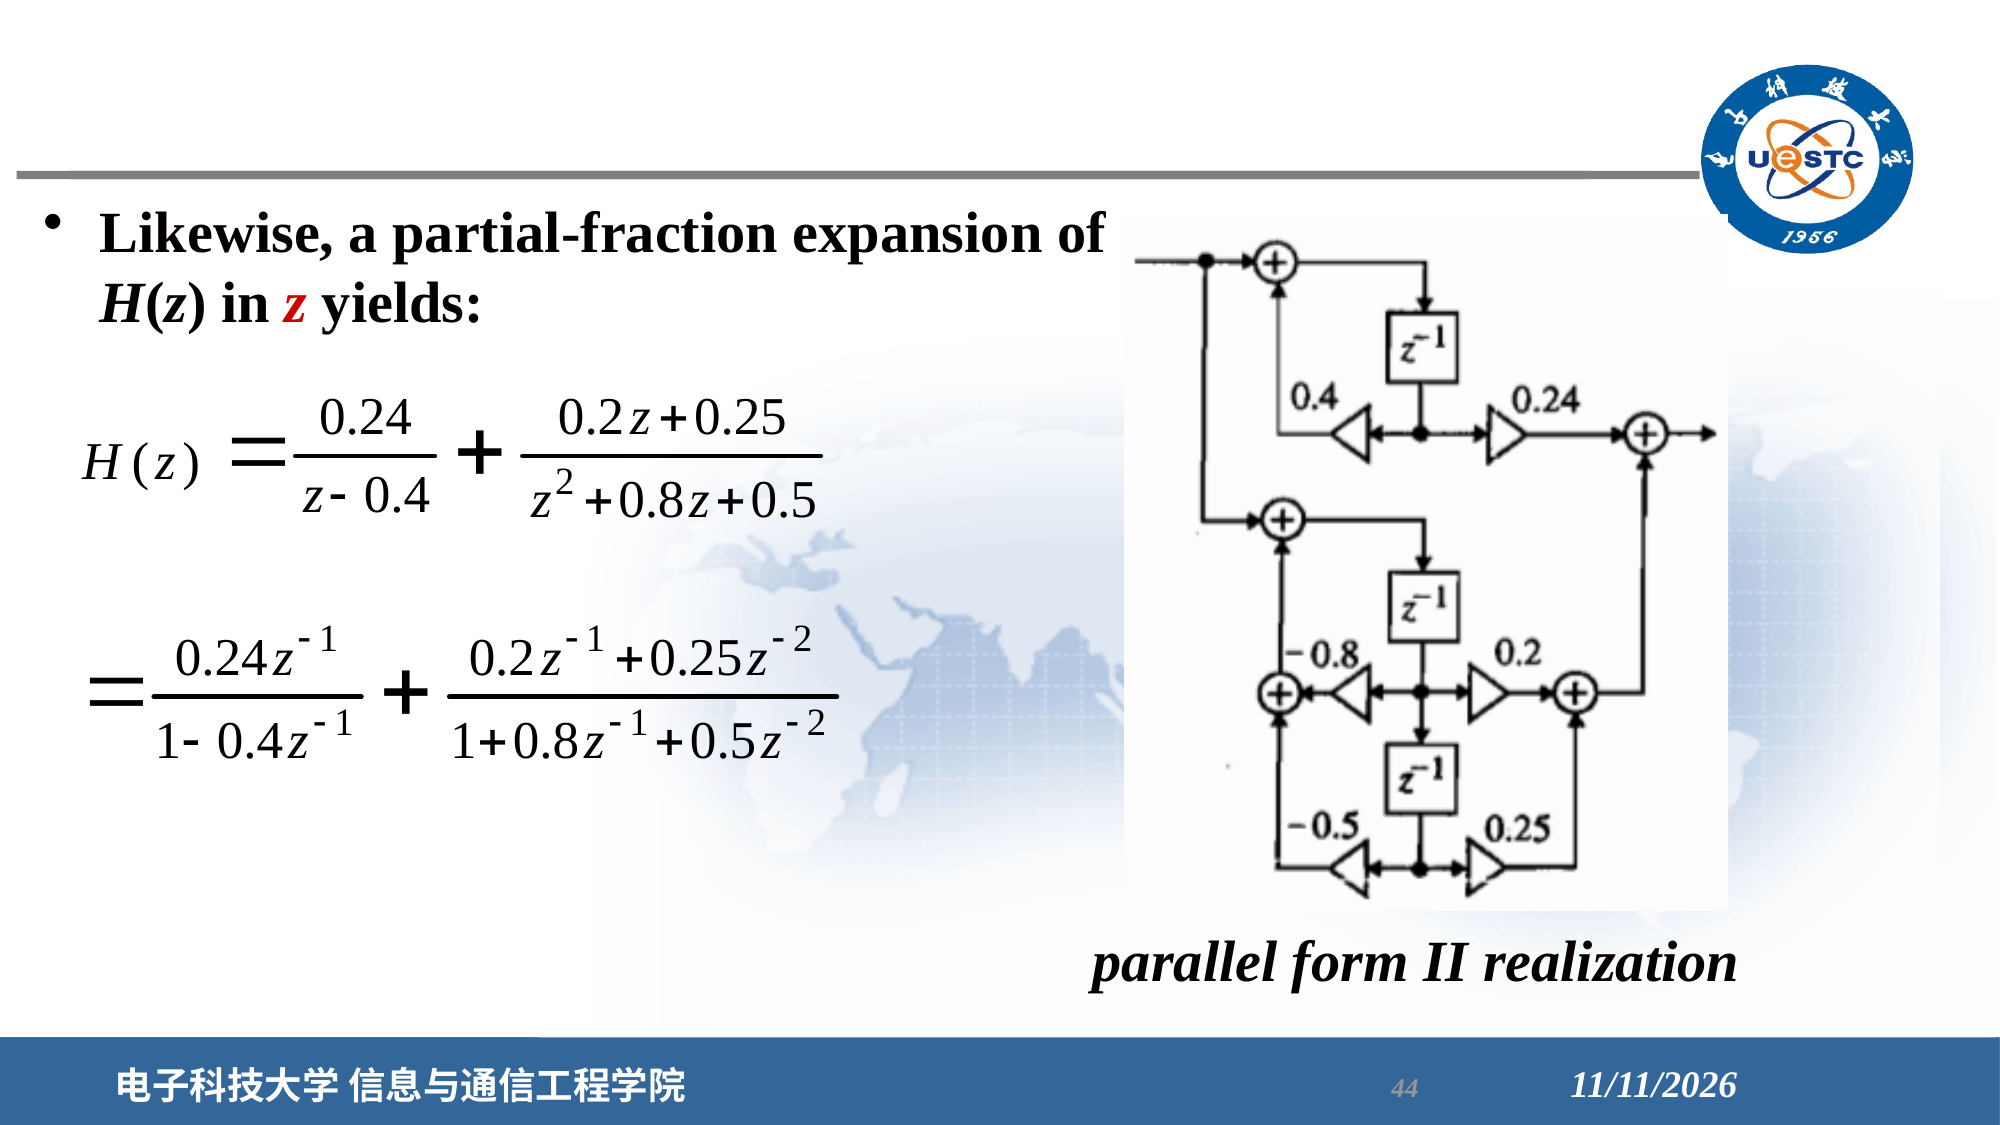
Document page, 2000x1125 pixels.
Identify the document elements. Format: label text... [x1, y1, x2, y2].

list Likewise, a partial-fraction expansion of H(z) in z yields: [28, 186, 1125, 358]
picture [483, 56, 1996, 1037]
text_box parallel form II realization [1077, 915, 1830, 1001]
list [66, 375, 856, 790]
